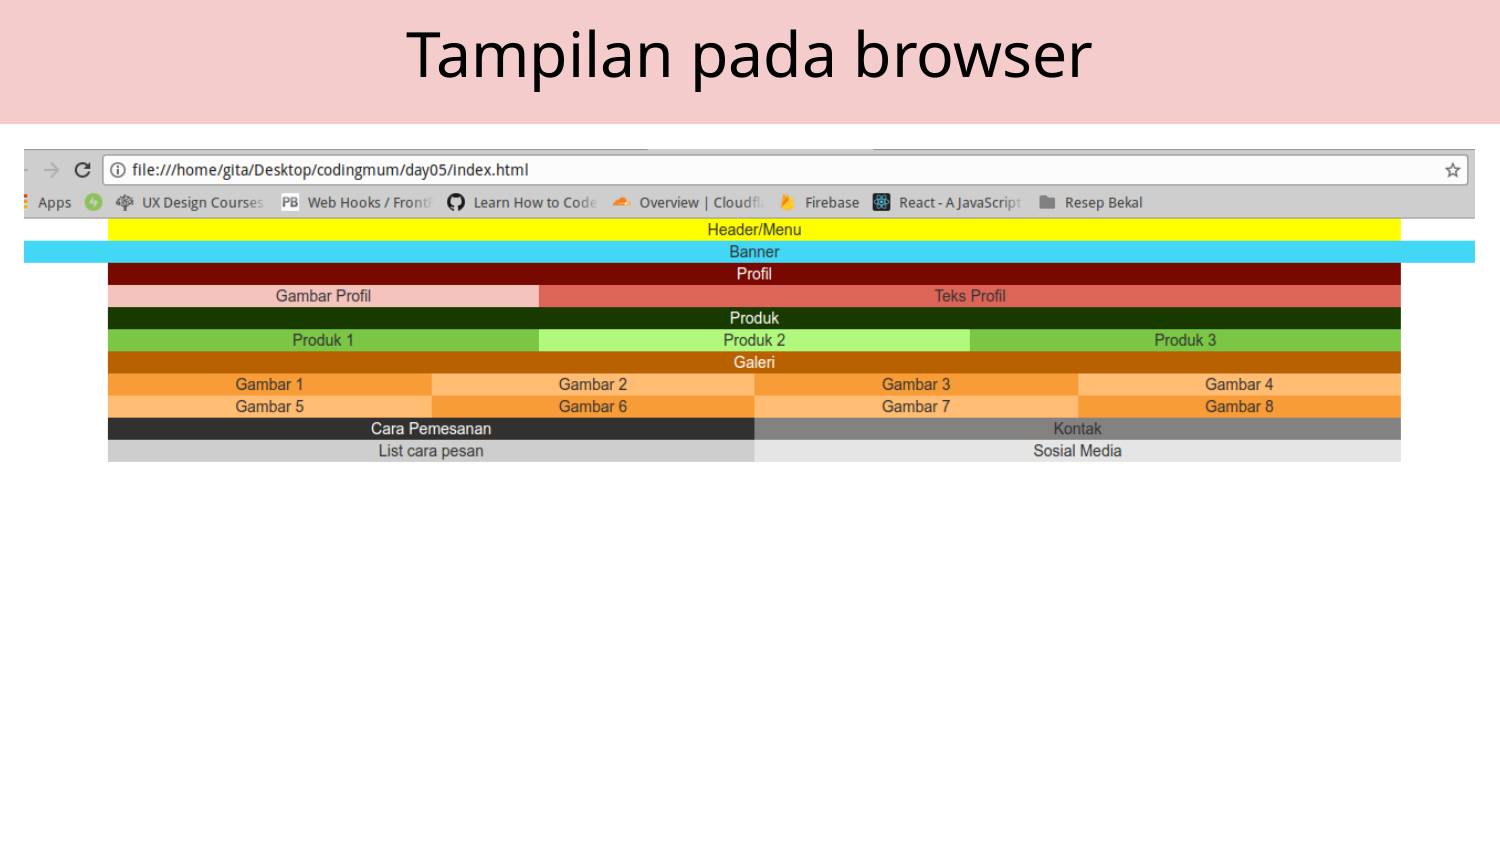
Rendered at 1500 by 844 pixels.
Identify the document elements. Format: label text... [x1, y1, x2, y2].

picture [24, 148, 1476, 598]
text_box Tampilan pada browser [0, 0, 1500, 125]
